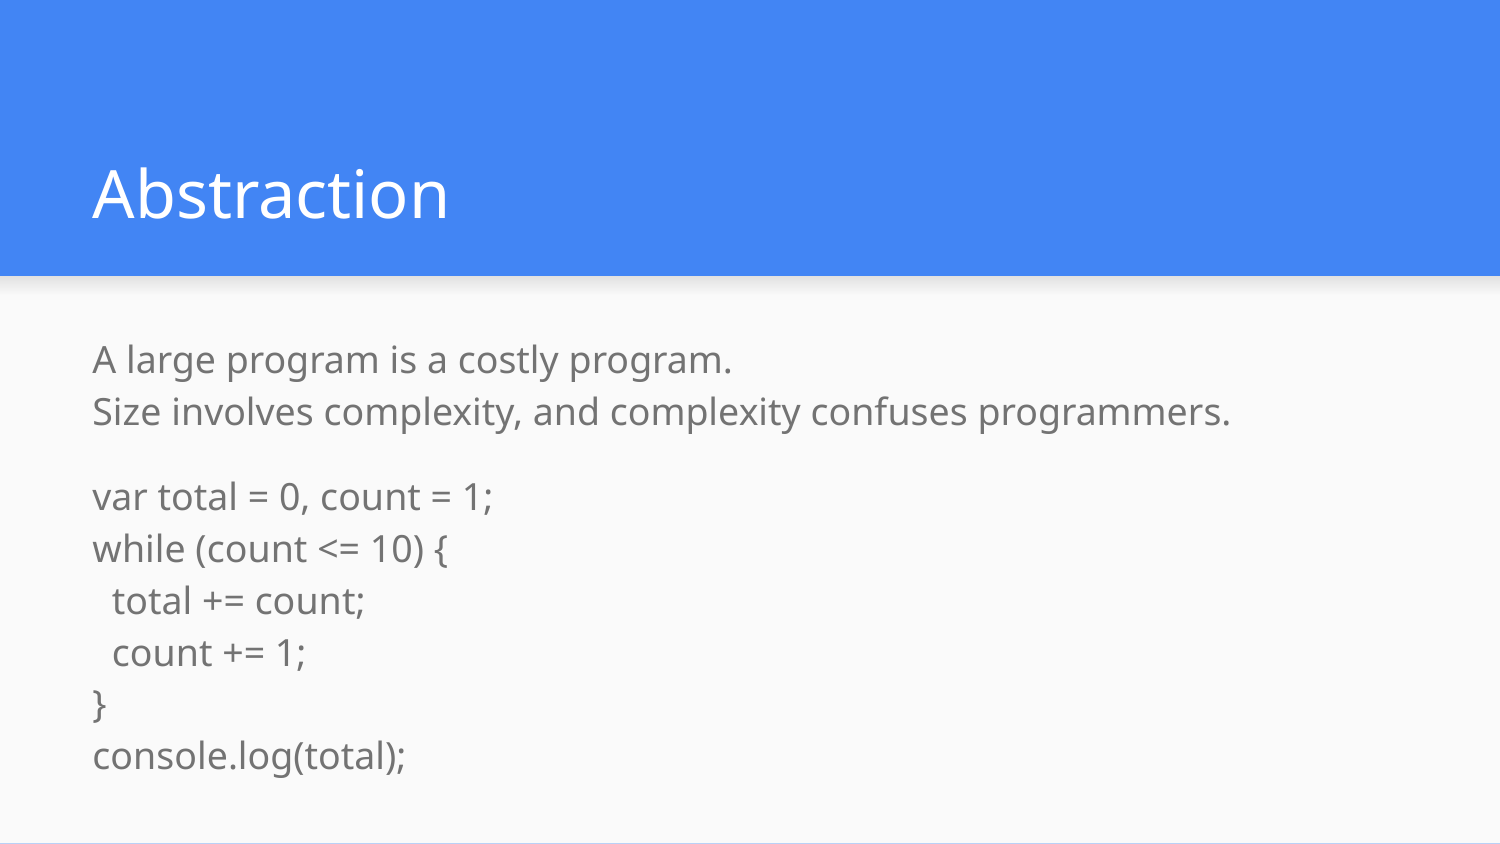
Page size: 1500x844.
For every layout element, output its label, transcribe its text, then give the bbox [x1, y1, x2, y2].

title Abstraction [77, 121, 1427, 248]
list A large program is a costly program. Size involves complexity, and complexity confuses programmers. var total = 0, count = 1; while (count <= 10) { total += count; count += 1; } console.log(total); [77, 314, 1427, 760]
